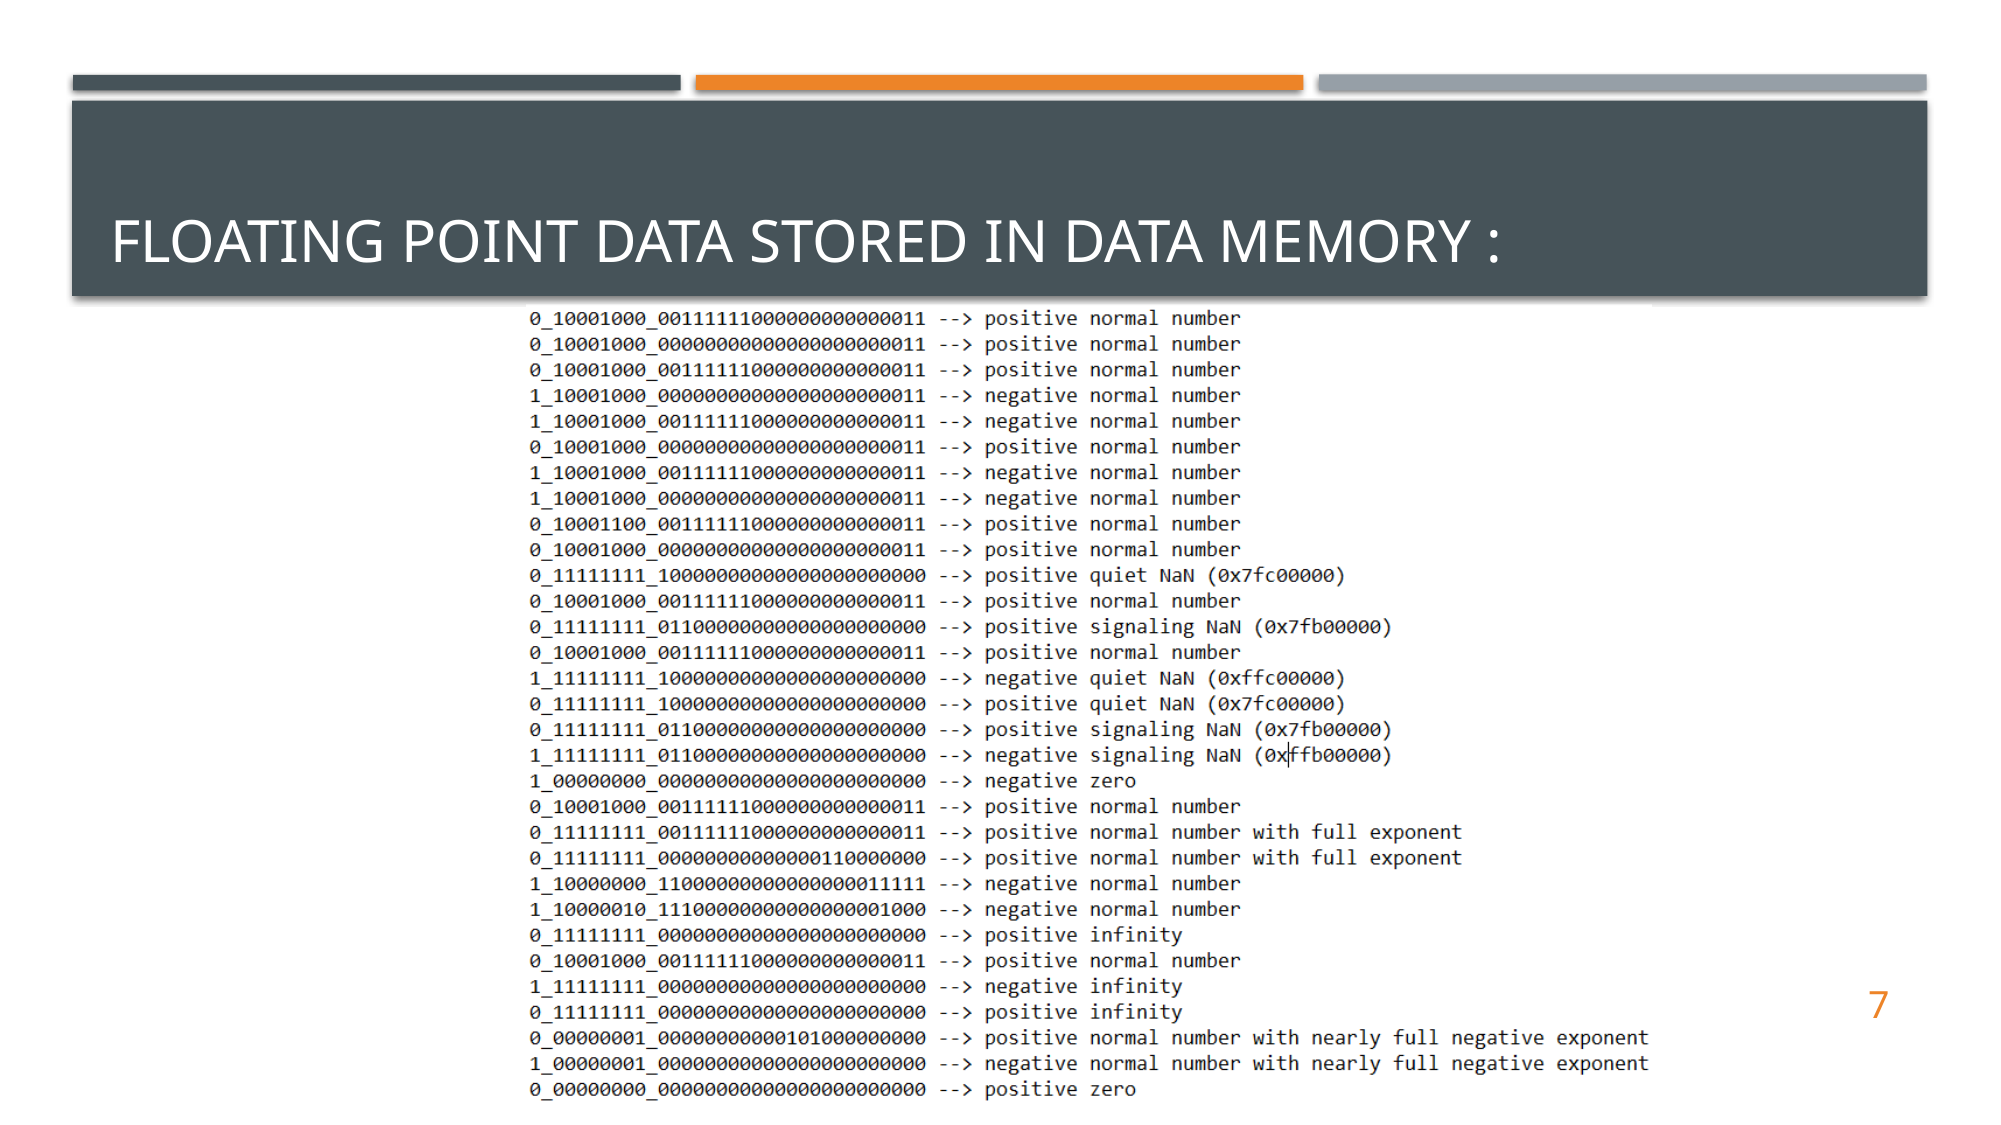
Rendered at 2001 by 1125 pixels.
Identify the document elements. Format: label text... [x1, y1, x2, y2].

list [525, 304, 1652, 1104]
title Floating point Data stored in data memory : [95, 115, 1905, 282]
slide_number 7 [1732, 977, 1905, 1037]
